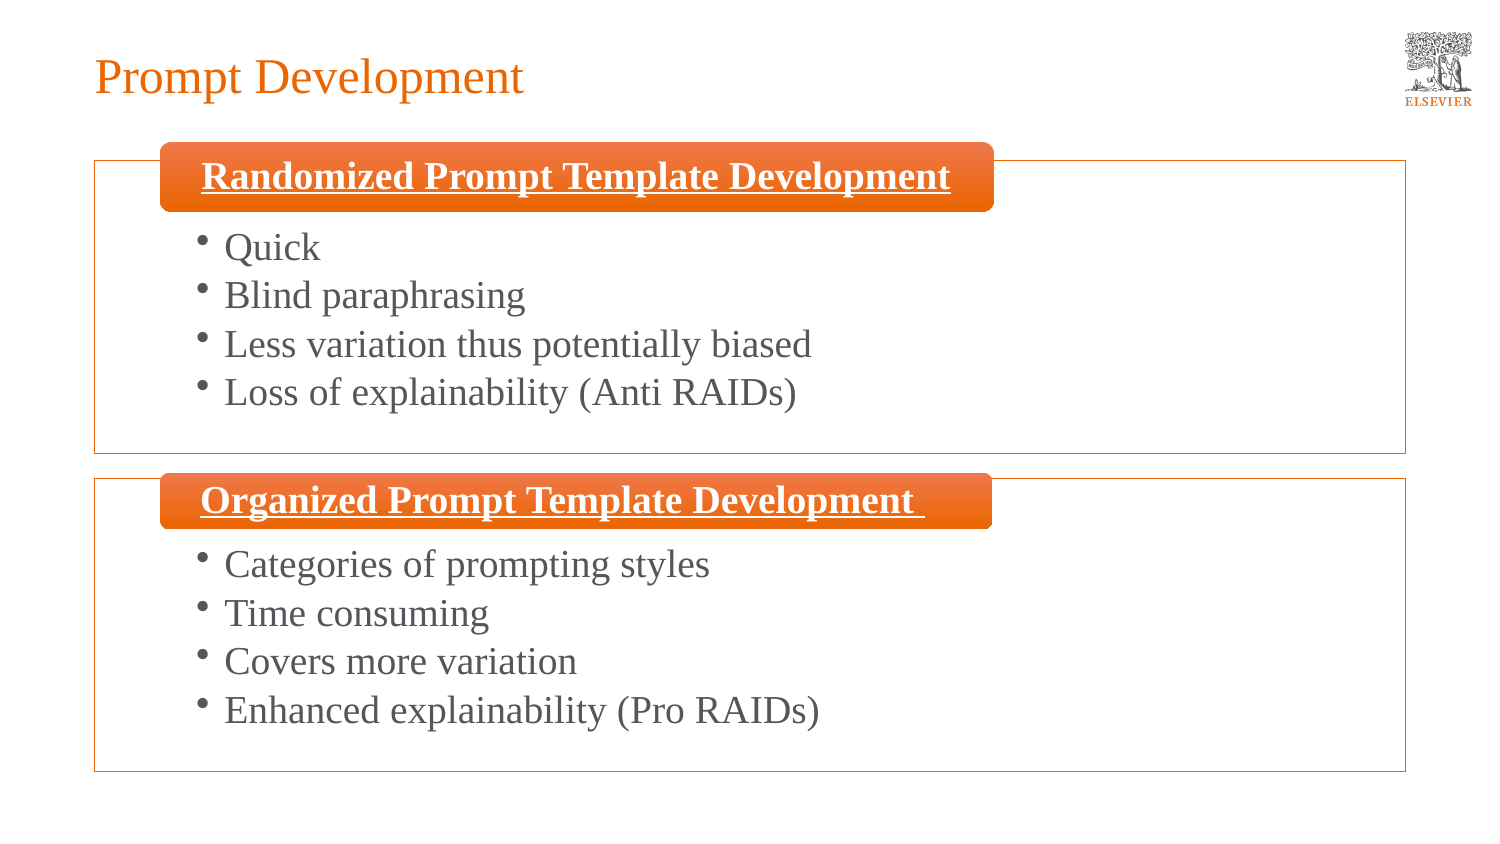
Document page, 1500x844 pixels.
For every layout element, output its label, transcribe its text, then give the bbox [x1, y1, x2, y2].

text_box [94, 136, 1406, 777]
picture [1405, 32, 1472, 106]
title Prompt Development [94, 32, 1378, 115]
